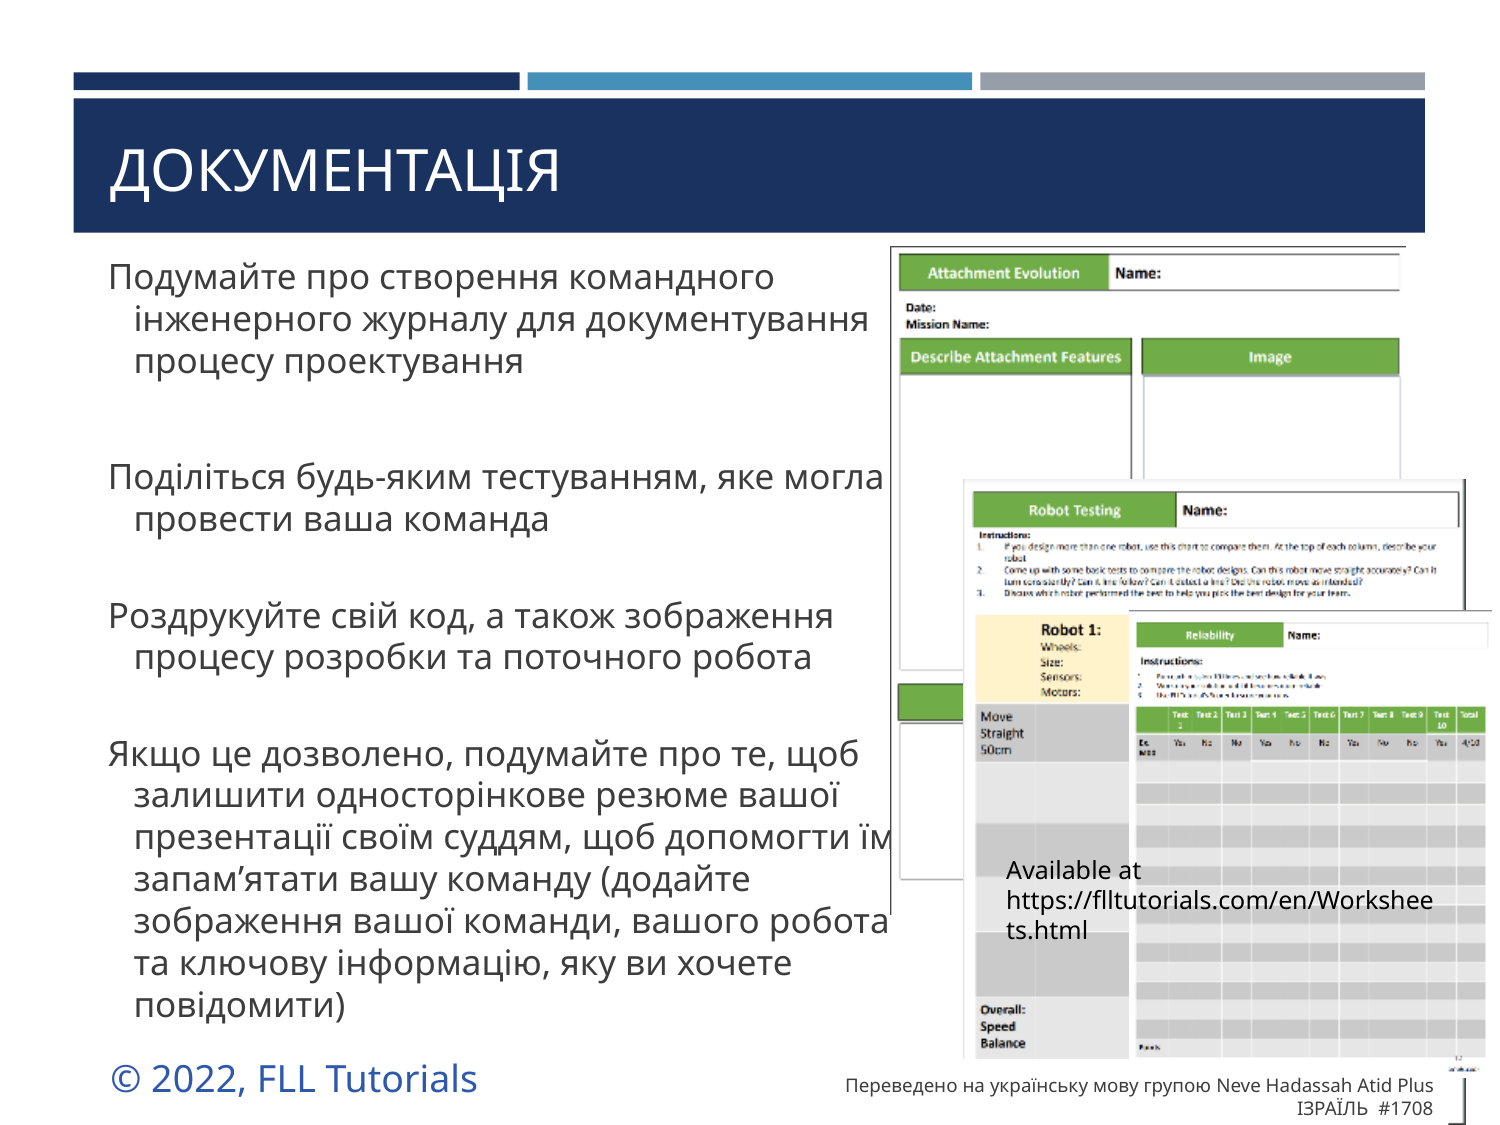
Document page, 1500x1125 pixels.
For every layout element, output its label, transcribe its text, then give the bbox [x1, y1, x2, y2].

picture [890, 246, 1492, 1125]
list Подумайте про створення командного інженерного журналу для документування процесу проектування Поділіться будь-яким тестуванням, яке могла провести ваша команда Роздрукуйте свій код, а також зображення процесу розробки та поточного робота Якщо це дозволено, подумайте про те, щоб залишити односторінкове резюме вашої презентації своїм суддям, щоб допомогти їм запам’ятати вашу команду (додайте зображення вашої команди, вашого робота та ключову інформацію, яку ви хочете повідомити) [73, 246, 913, 1078]
text_box Переведено на українську мову групою Neve Hadassah Atid Plus ІЗРАЇЛЬ #1708 [749, 1058, 957, 1125]
title ДОКУМЕНТАЦІЯ [95, 112, 1406, 211]
footer © 2022, FLL Tutorials [95, 1047, 895, 1108]
